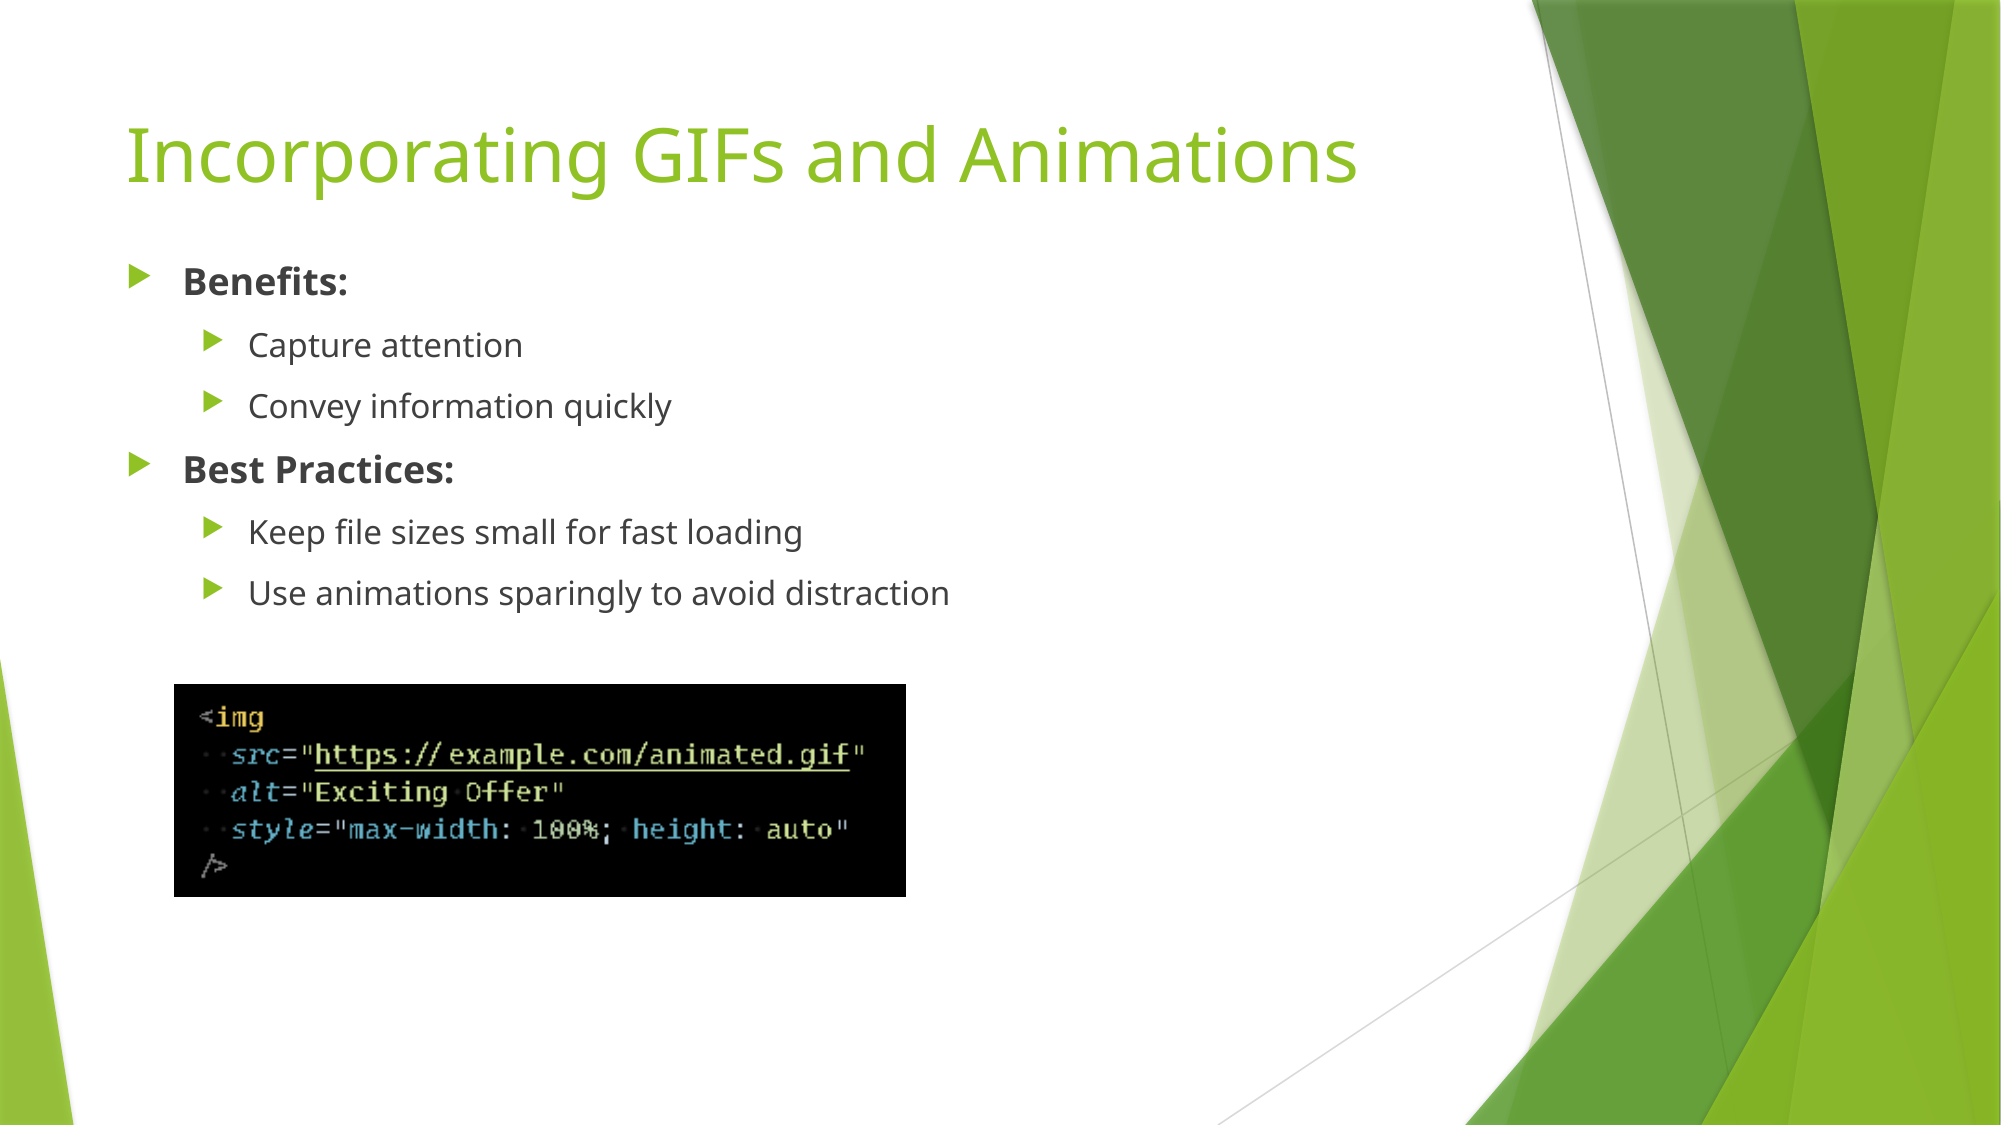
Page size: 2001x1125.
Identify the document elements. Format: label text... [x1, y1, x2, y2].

picture [173, 683, 907, 897]
list Benefits: Capture attention Convey information quickly Best Practices: Keep file sizes small for fast loading Use animations sparingly to avoid distraction [111, 250, 1522, 992]
title Incorporating GIFs and Animations [111, 99, 1522, 250]
